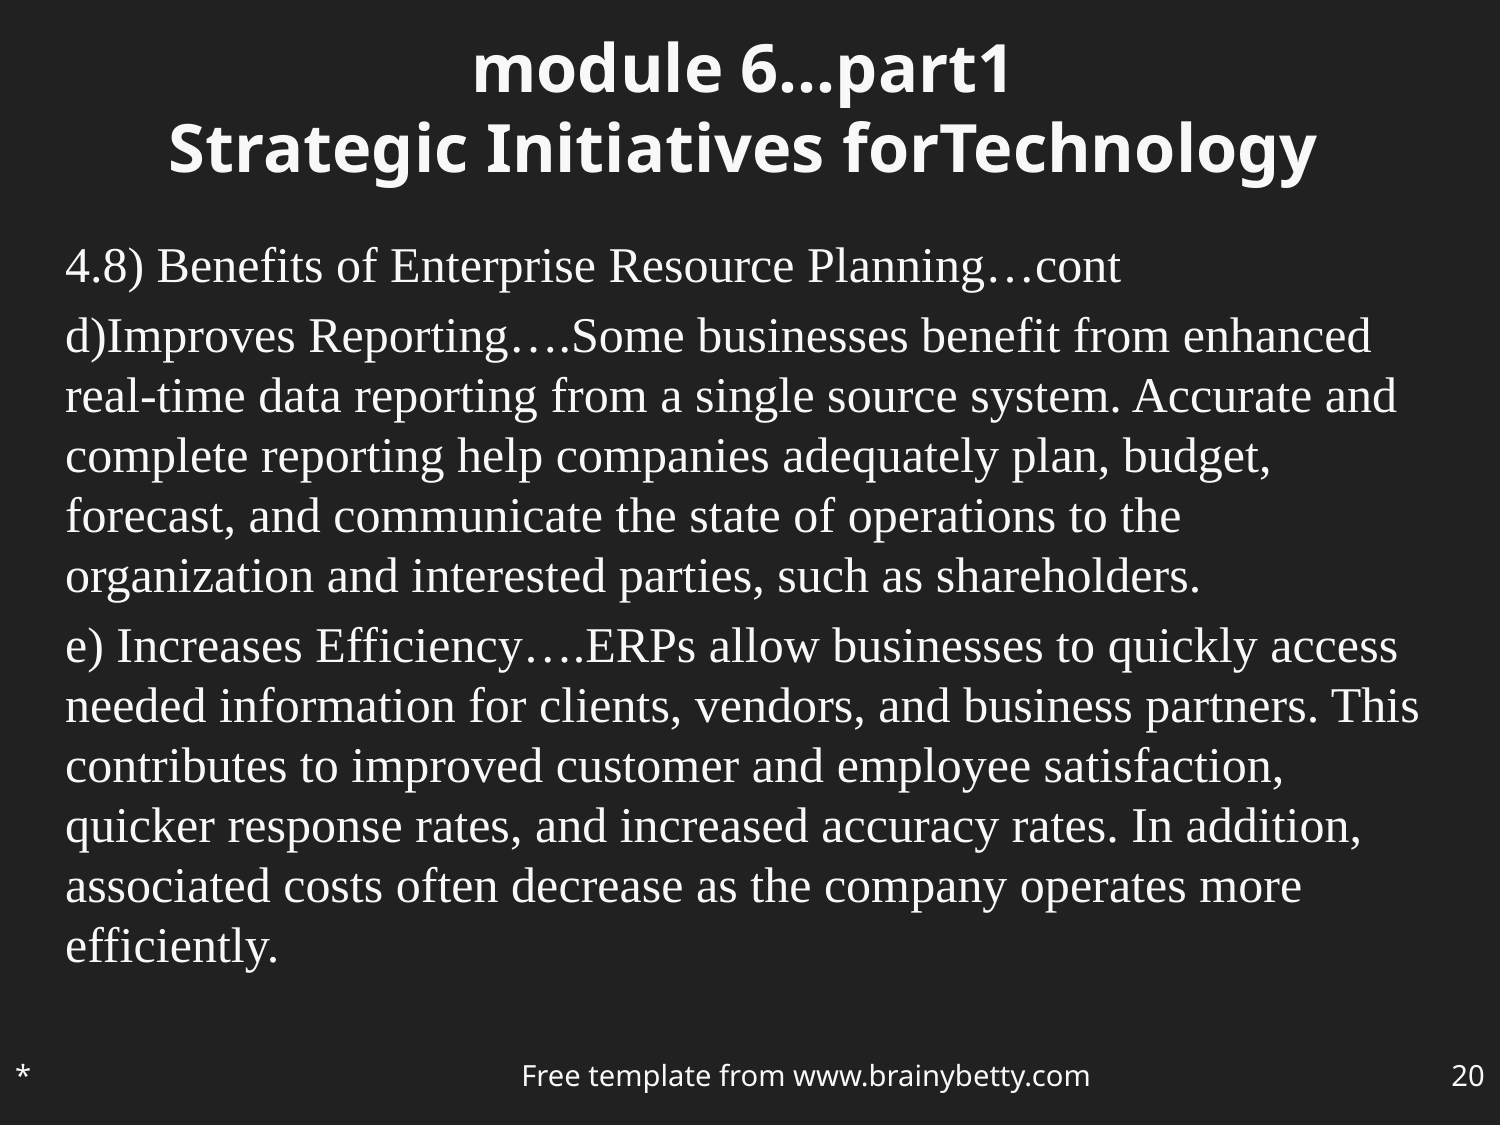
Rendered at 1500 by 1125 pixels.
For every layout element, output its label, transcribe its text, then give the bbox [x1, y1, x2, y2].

title module 6…part1 Strategic Initiatives forTechnology [37, 24, 1450, 188]
text_box * [0, 1049, 313, 1125]
text_box Free template from www.brainybetty.com [337, 1049, 1275, 1125]
list 4.8) Benefits of Enterprise Resource Planning…cont d)Improves Reporting….Some businesses benefit from enhanced real-time data reporting from a single source system. Accurate and complete reporting help companies adequately plan, budget, forecast, and communicate the state of operations to the organization and interested parties, such as shareholders. e) Increases Efficiency….ERPs allow businesses to quickly access needed information for clients, vendors, and business partners. This contributes to improved customer and employee satisfaction, quicker response rates, and increased accuracy rates. In addition, associated costs often decrease as the company operates more efficiently. [50, 224, 1450, 1050]
text_box ‹#› [1337, 1049, 1500, 1125]
